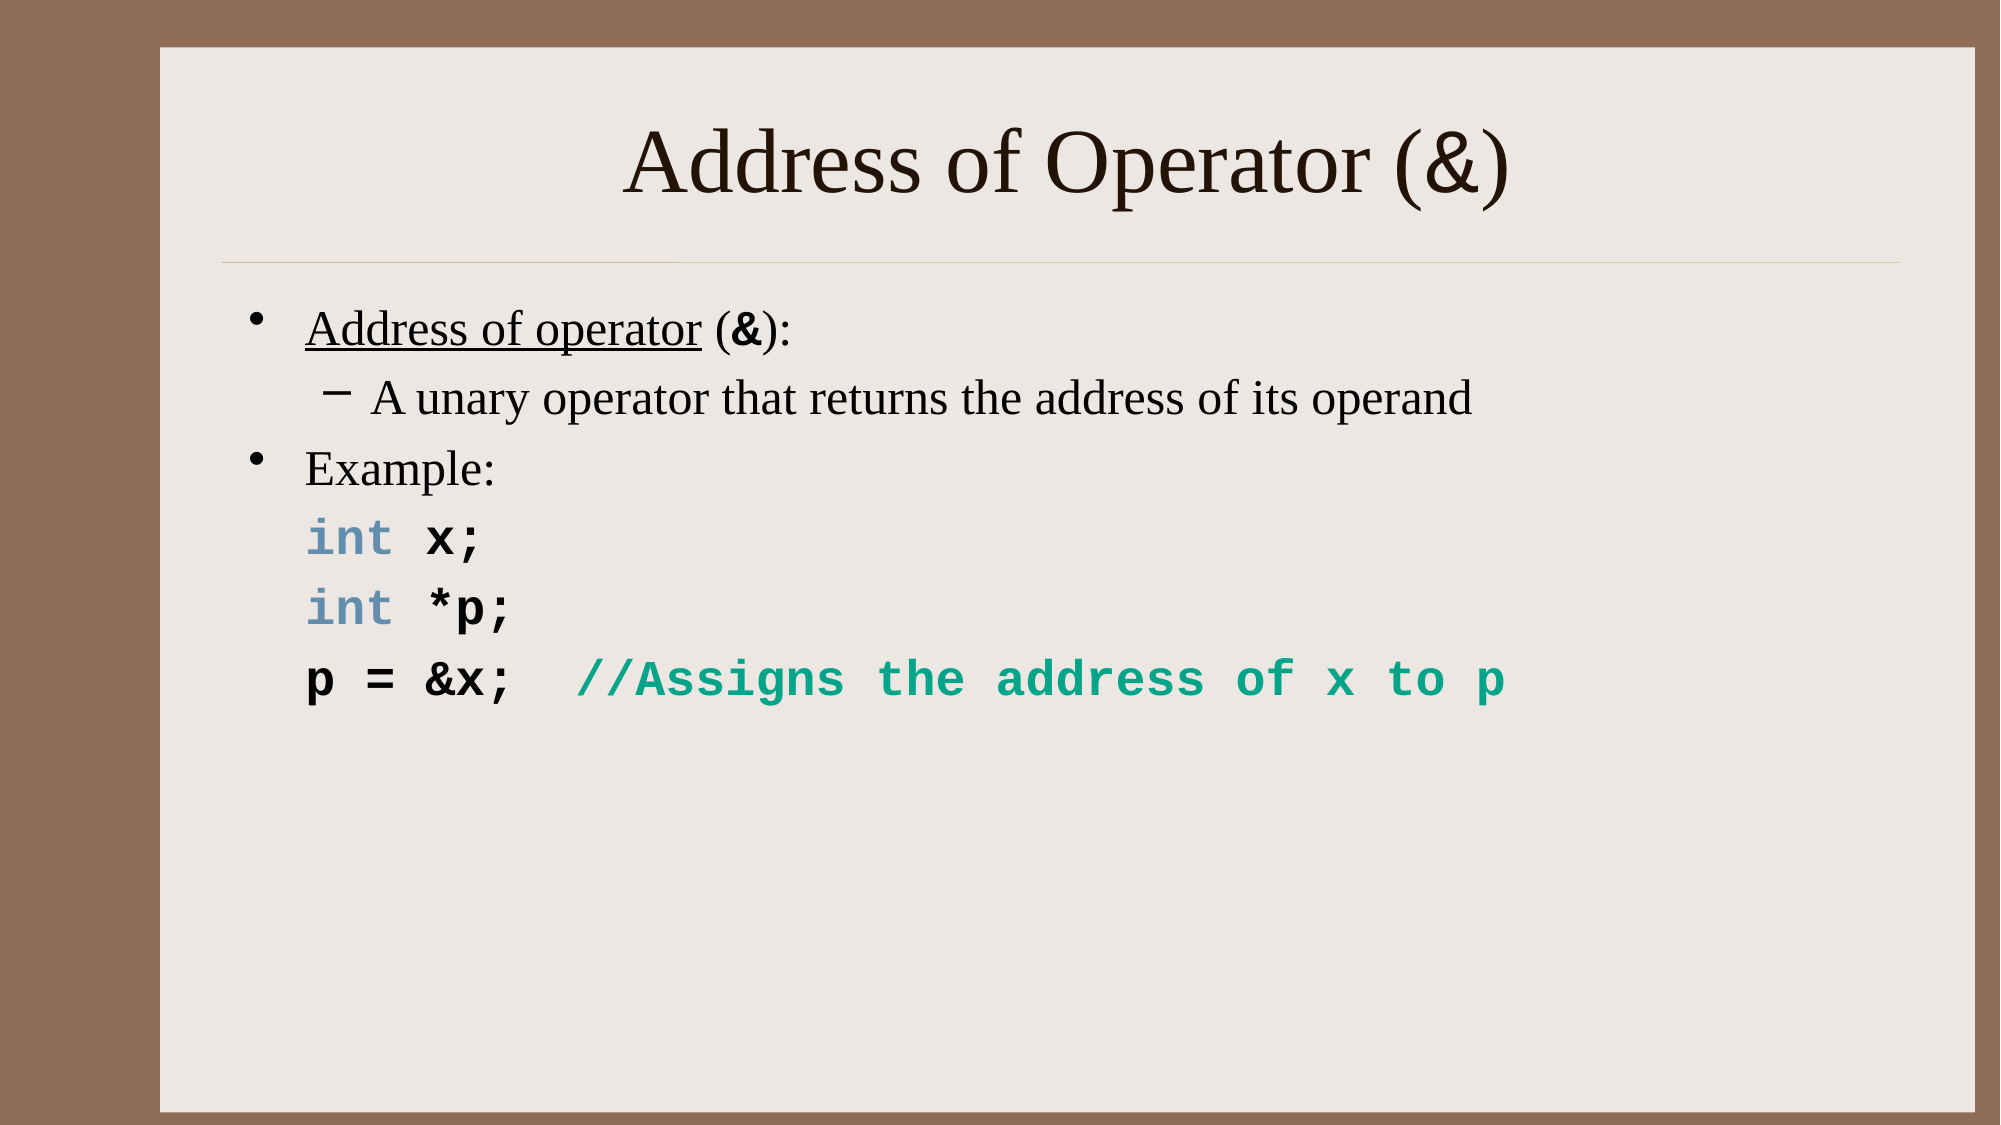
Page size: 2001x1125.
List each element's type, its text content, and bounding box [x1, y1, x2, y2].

title Address of Operator (&) [233, 62, 1900, 250]
list Address of operator (&): A unary operator that returns the address of its operand Example: int x; int *p; p = &x; //Assigns the address of x to p [233, 287, 1900, 963]
